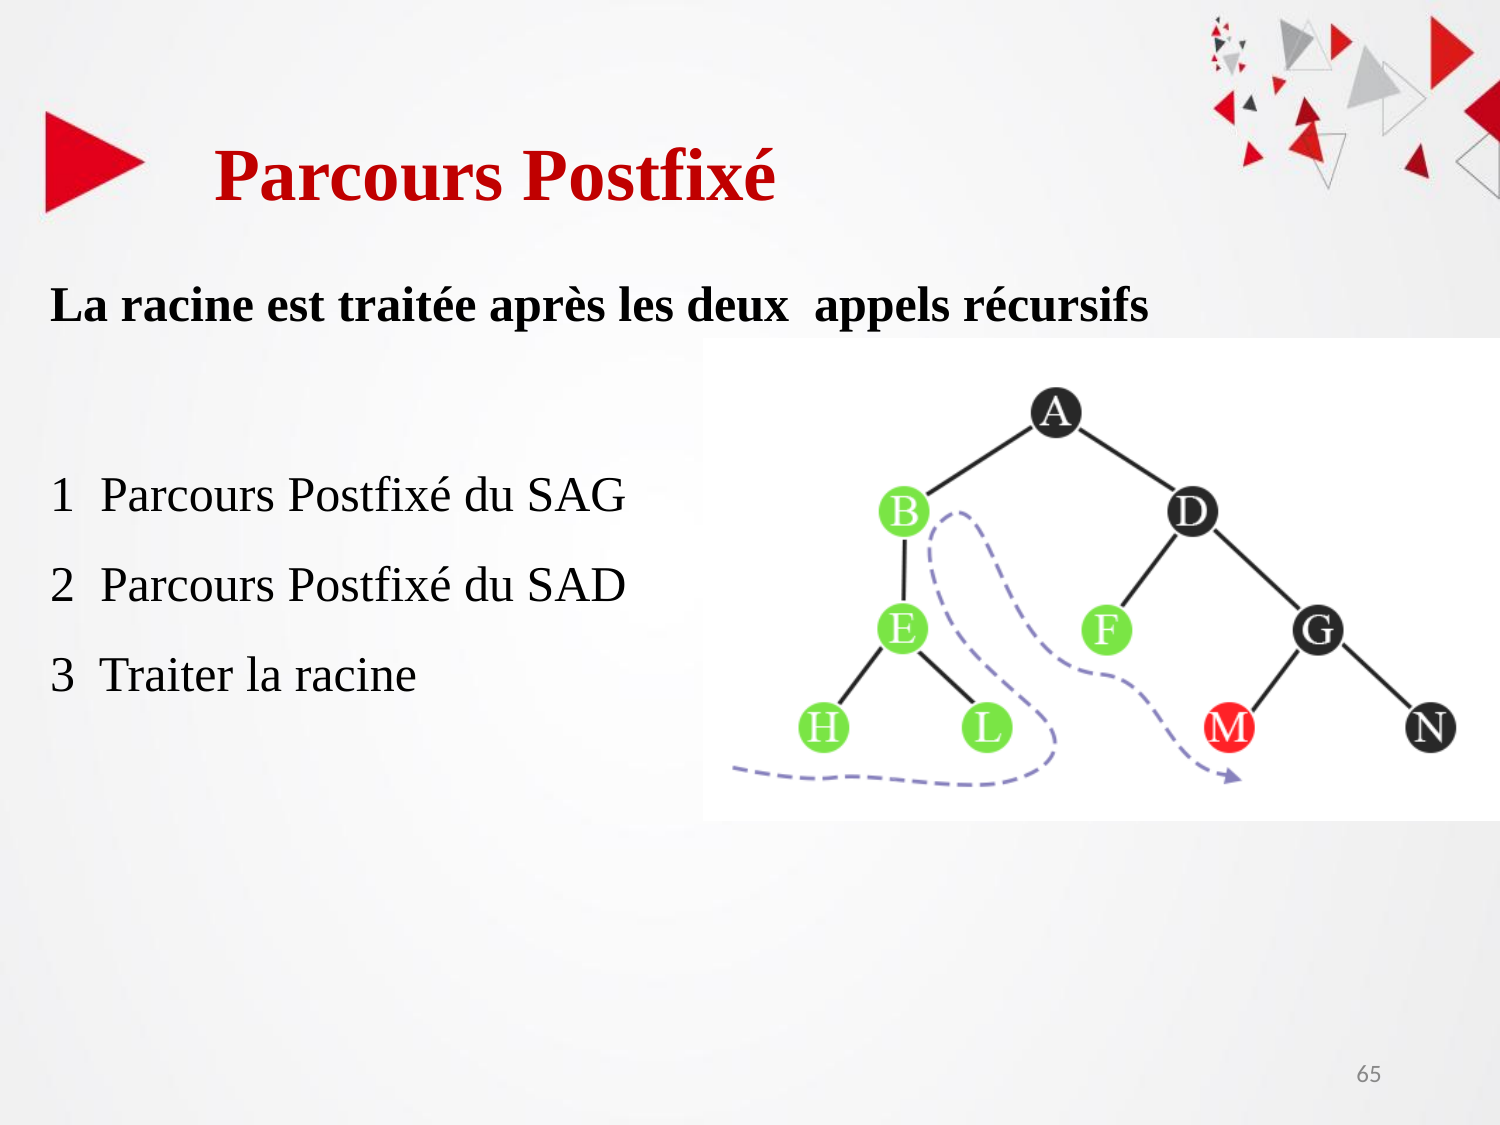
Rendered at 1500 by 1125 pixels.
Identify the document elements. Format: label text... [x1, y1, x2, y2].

text_box Parcours Postfixé [199, 117, 799, 234]
text_box La racine est traitée après les deux appels récursifs 1 Parcours Postfixé du SAG 2 Parcours Postfixé du SAD 3 Traiter la racine [35, 234, 1500, 949]
picture [702, 338, 1500, 821]
slide_number 65 [1059, 1042, 1397, 1103]
picture [0, 0, 1500, 1125]
